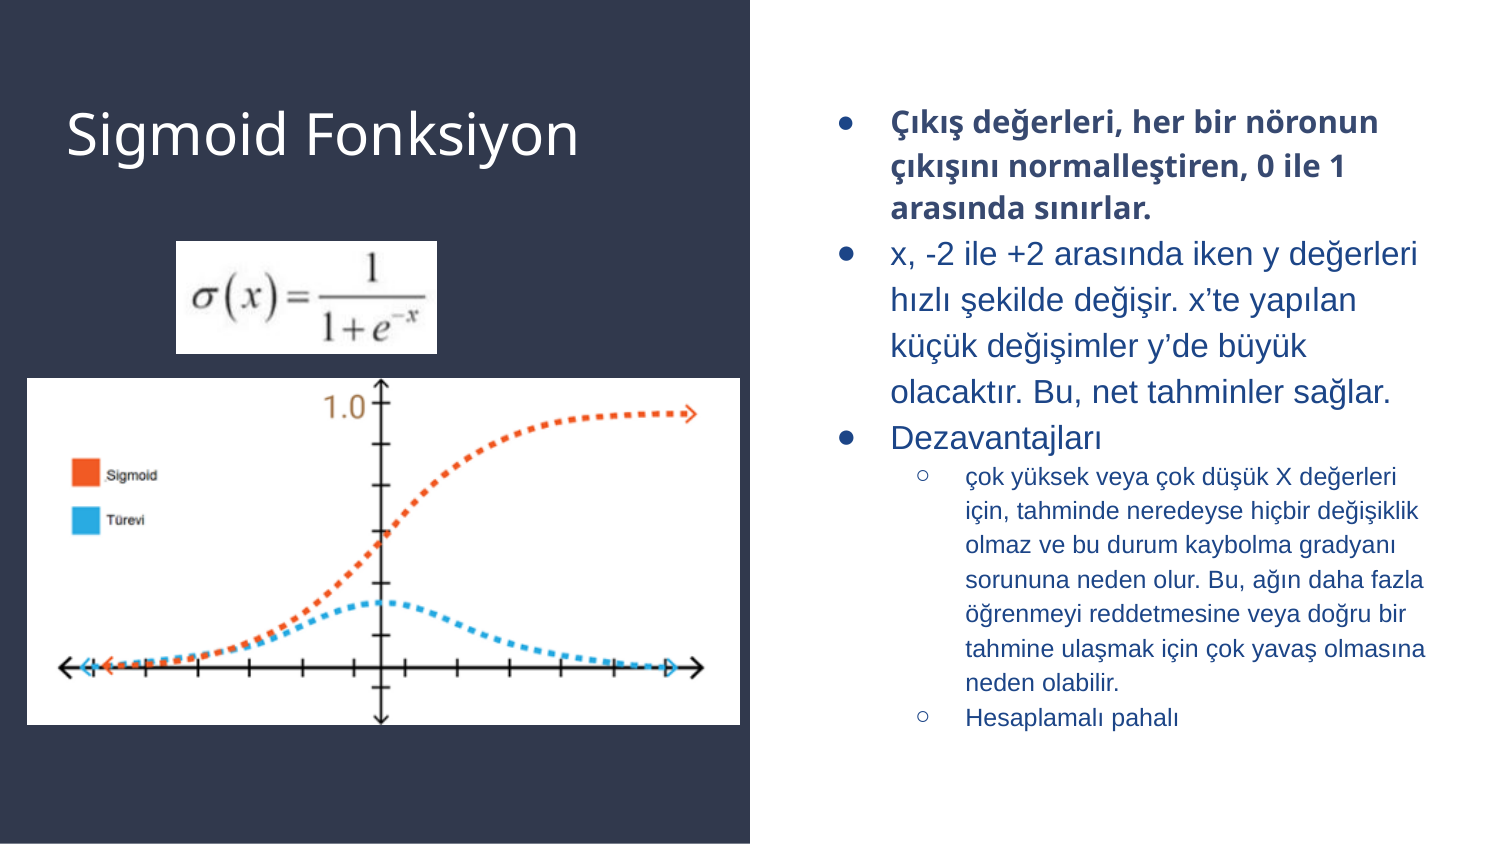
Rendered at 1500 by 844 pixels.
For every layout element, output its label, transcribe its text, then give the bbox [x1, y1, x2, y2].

picture [176, 241, 437, 354]
picture [27, 378, 740, 725]
list Çıkış değerleri, her bir nöronun çıkışını normalleştiren, 0 ile 1 arasında sınırlar. x, -2 ile +2 arasında iken y değerleri hızlı şekilde değişir. x’te yapılan küçük değişimler y’de büyük olacaktır. Bu, net tahminler sağlar. Dezavantajları çok yüksek veya çok düşük X değerleri için, tahminde neredeyse hiçbir değişiklik olmaz ve bu durum kaybolma gradyanı sorununa neden olur. Bu, ağın daha fazla öğrenmeyi reddetmesine veya doğru bir tahmine ulaşmak için çok yavaş olmasına neden olabilir. Hesaplamalı pahalı [800, 82, 1449, 757]
title Sigmoid Fonksiyon [51, 82, 670, 217]
